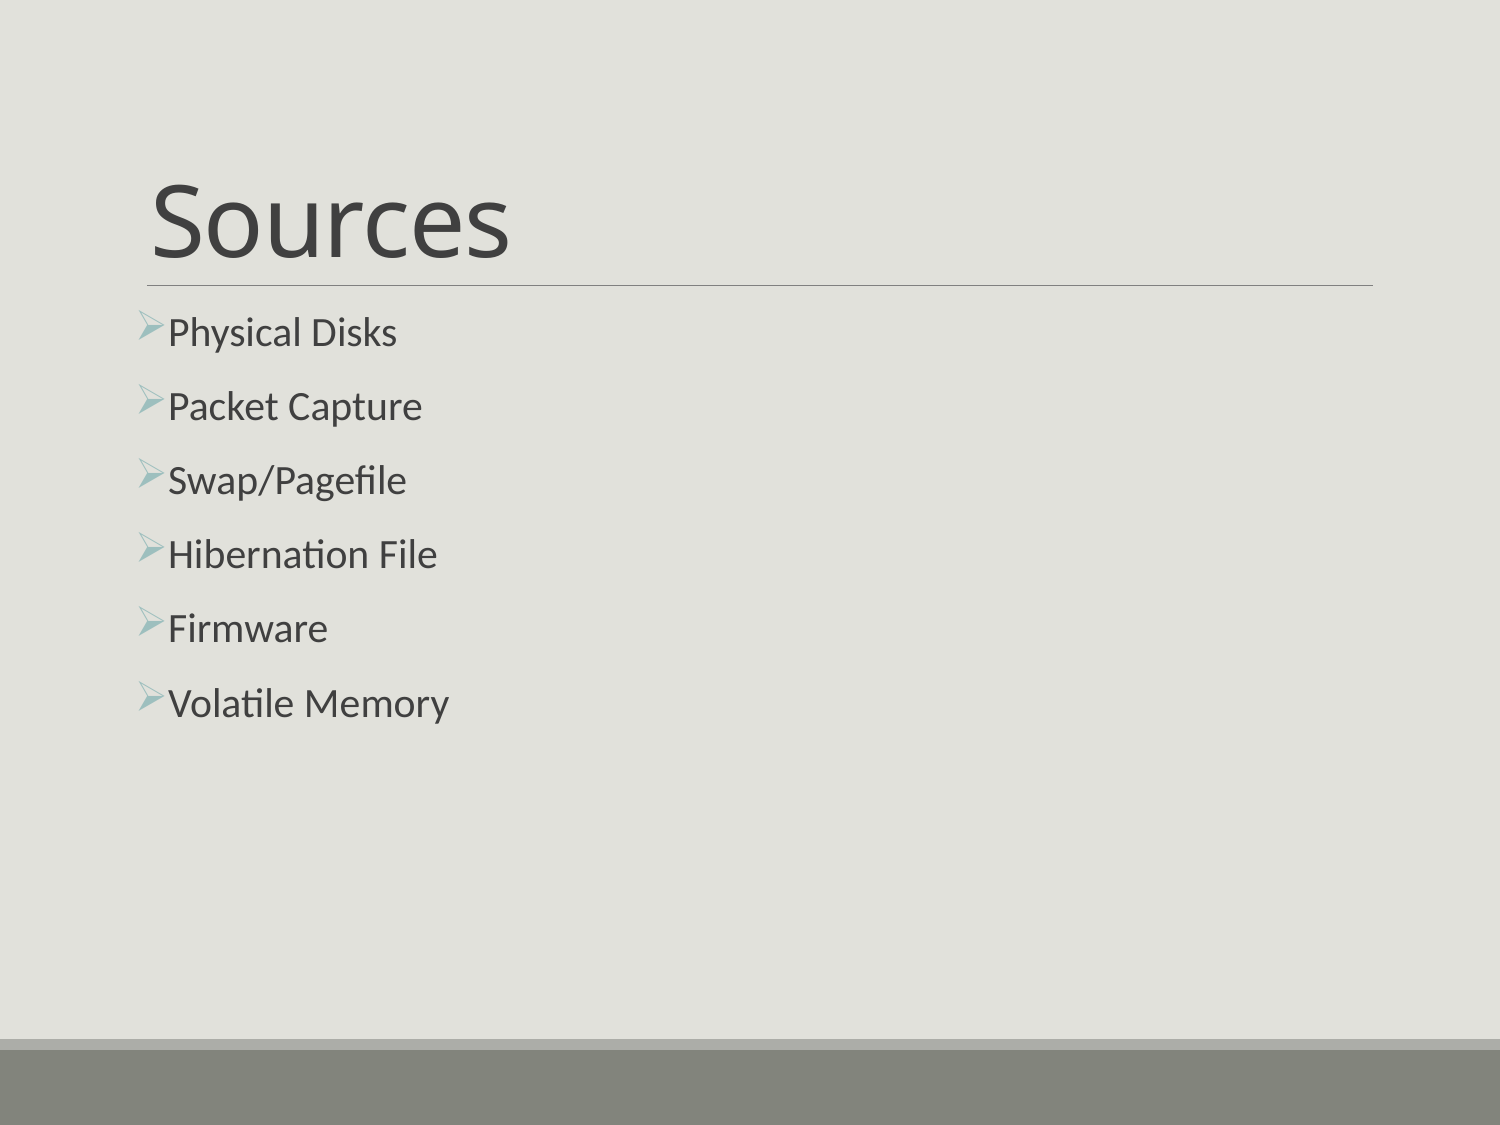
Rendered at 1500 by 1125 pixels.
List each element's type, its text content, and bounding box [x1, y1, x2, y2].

title Sources [135, 47, 1373, 285]
list Physical Disks Packet Capture Swap/Pagefile Hibernation File Firmware Volatile Memory [135, 302, 1373, 963]
